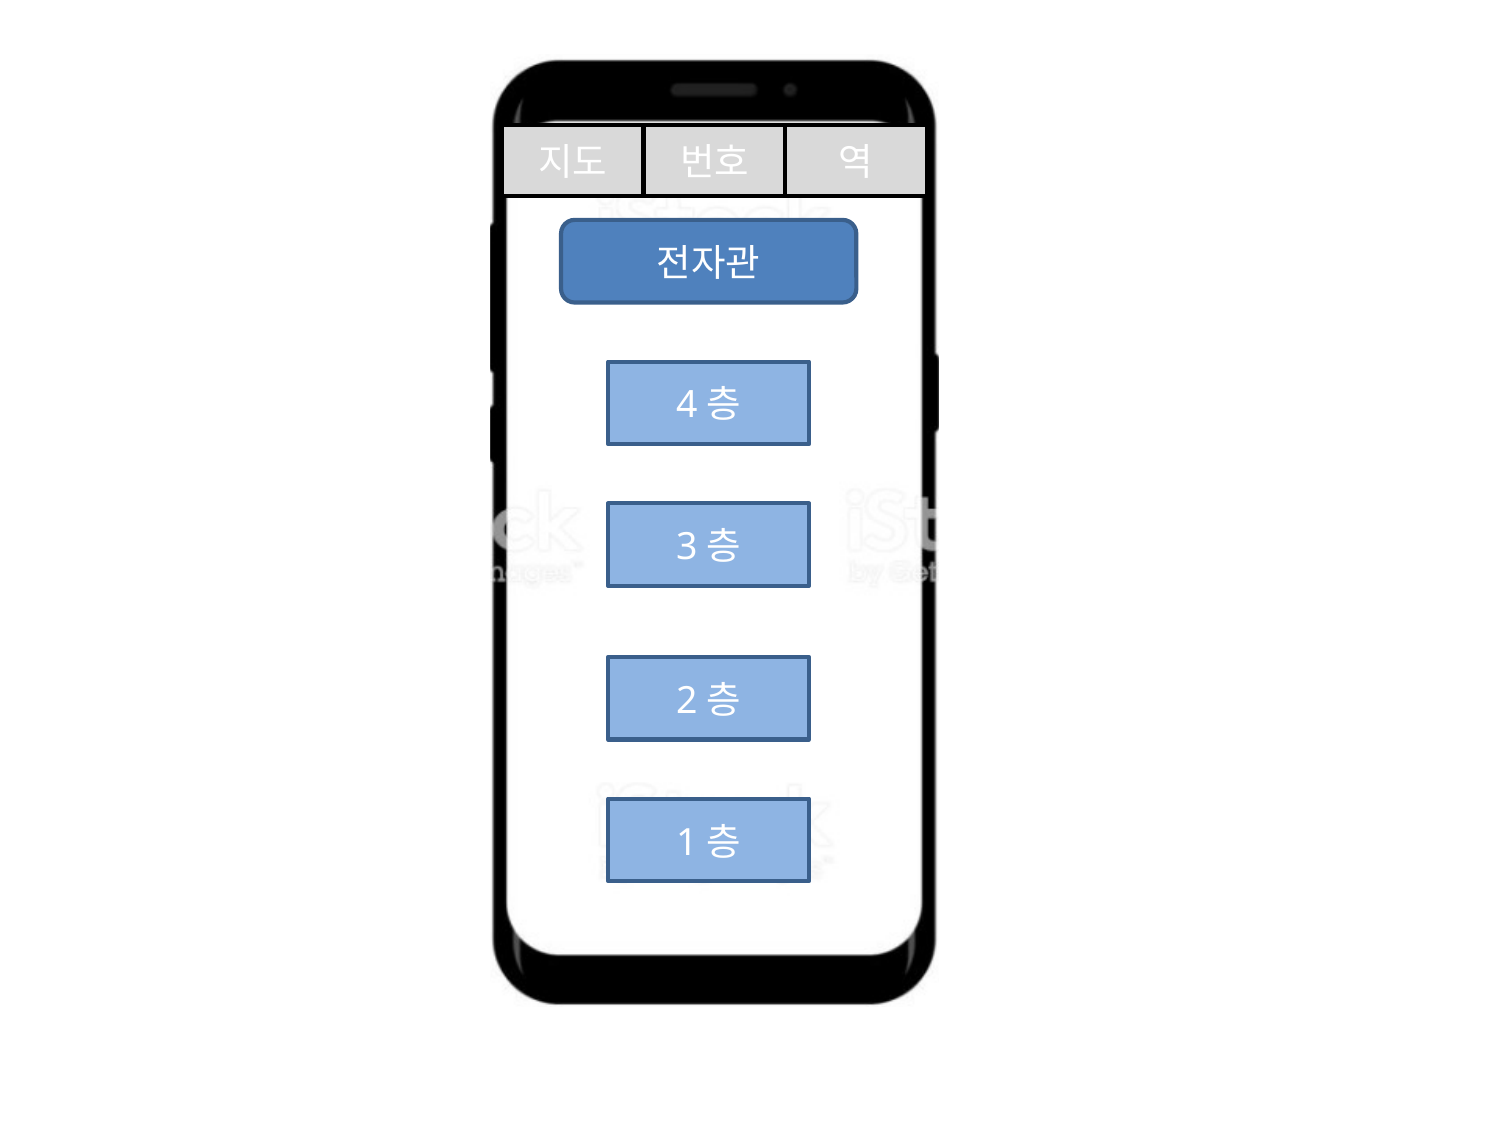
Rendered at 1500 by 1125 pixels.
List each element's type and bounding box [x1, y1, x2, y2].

picture [489, 54, 940, 1008]
